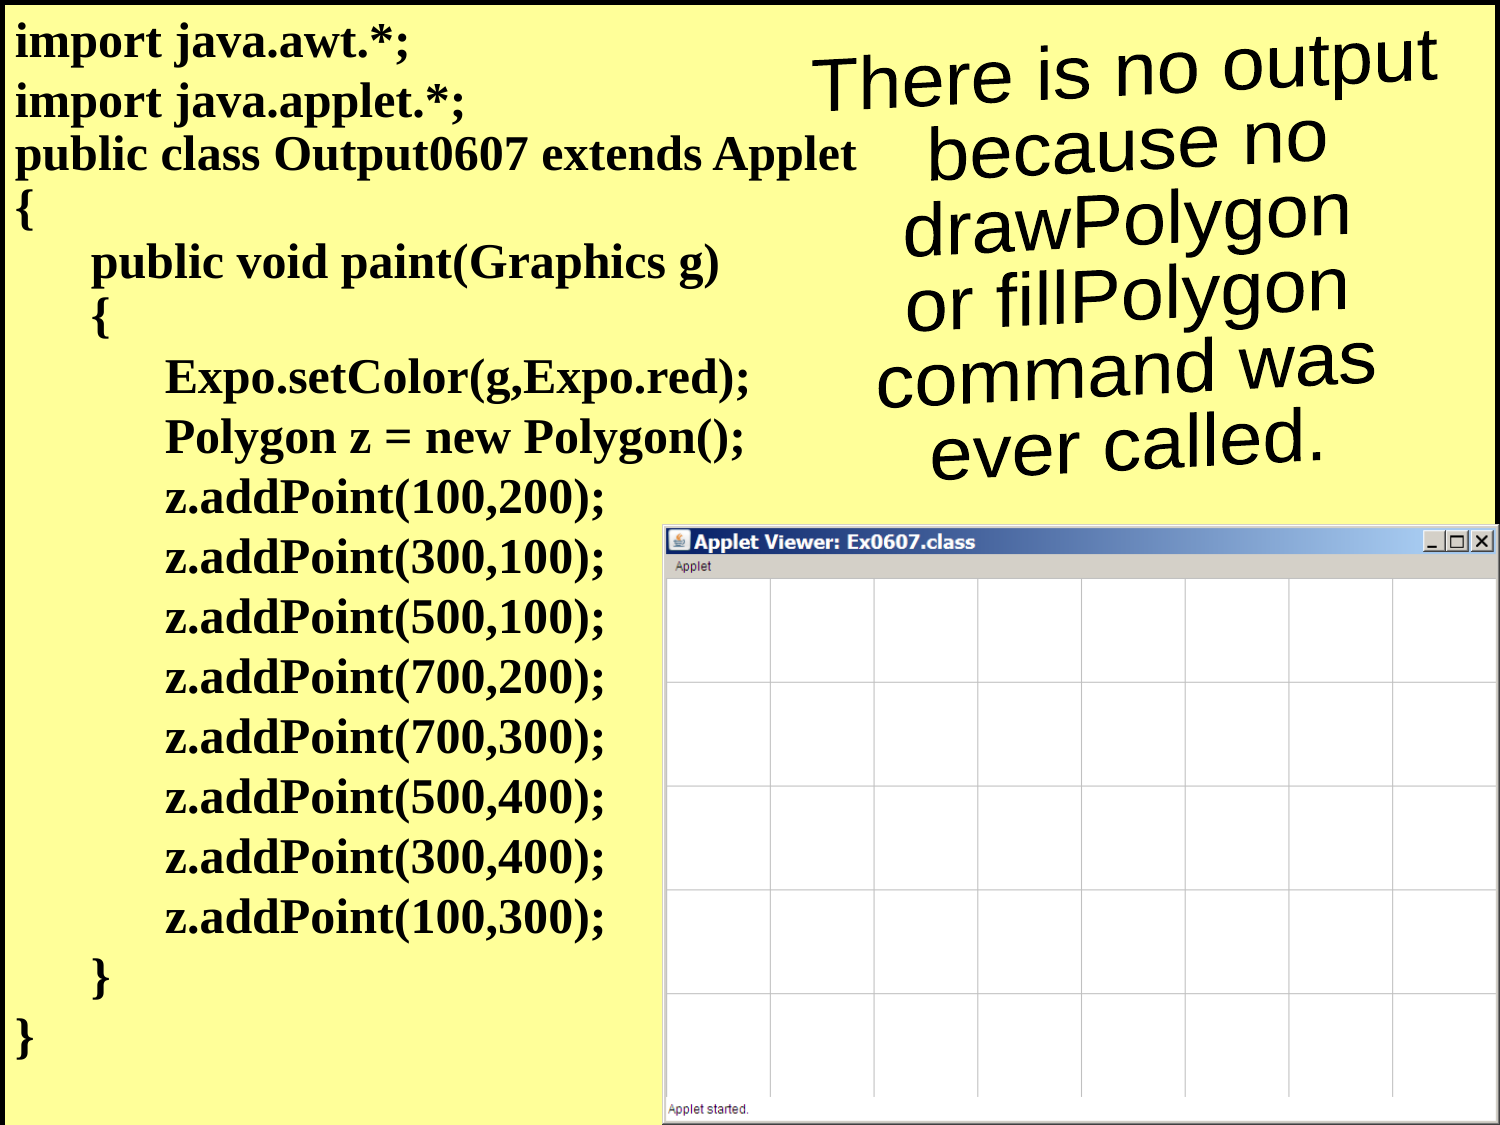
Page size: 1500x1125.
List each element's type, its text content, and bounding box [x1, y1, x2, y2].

picture [662, 524, 1500, 1125]
text_box import java.awt.*; import java.applet.*; public class Output0607 extends Applet { public void paint(Graphics g) { Expo.setColor(g,Expo.red); Polygon z = new Polygon(); z.addPoint(100,200); z.addPoint(300,100); z.addPoint(500,100); z.addPoint(700,200); z.addPoint(700,300); z.addPoint(500,400); z.addPoint(300,400); z.addPoint(100,300); } } [0, 0, 1500, 1125]
